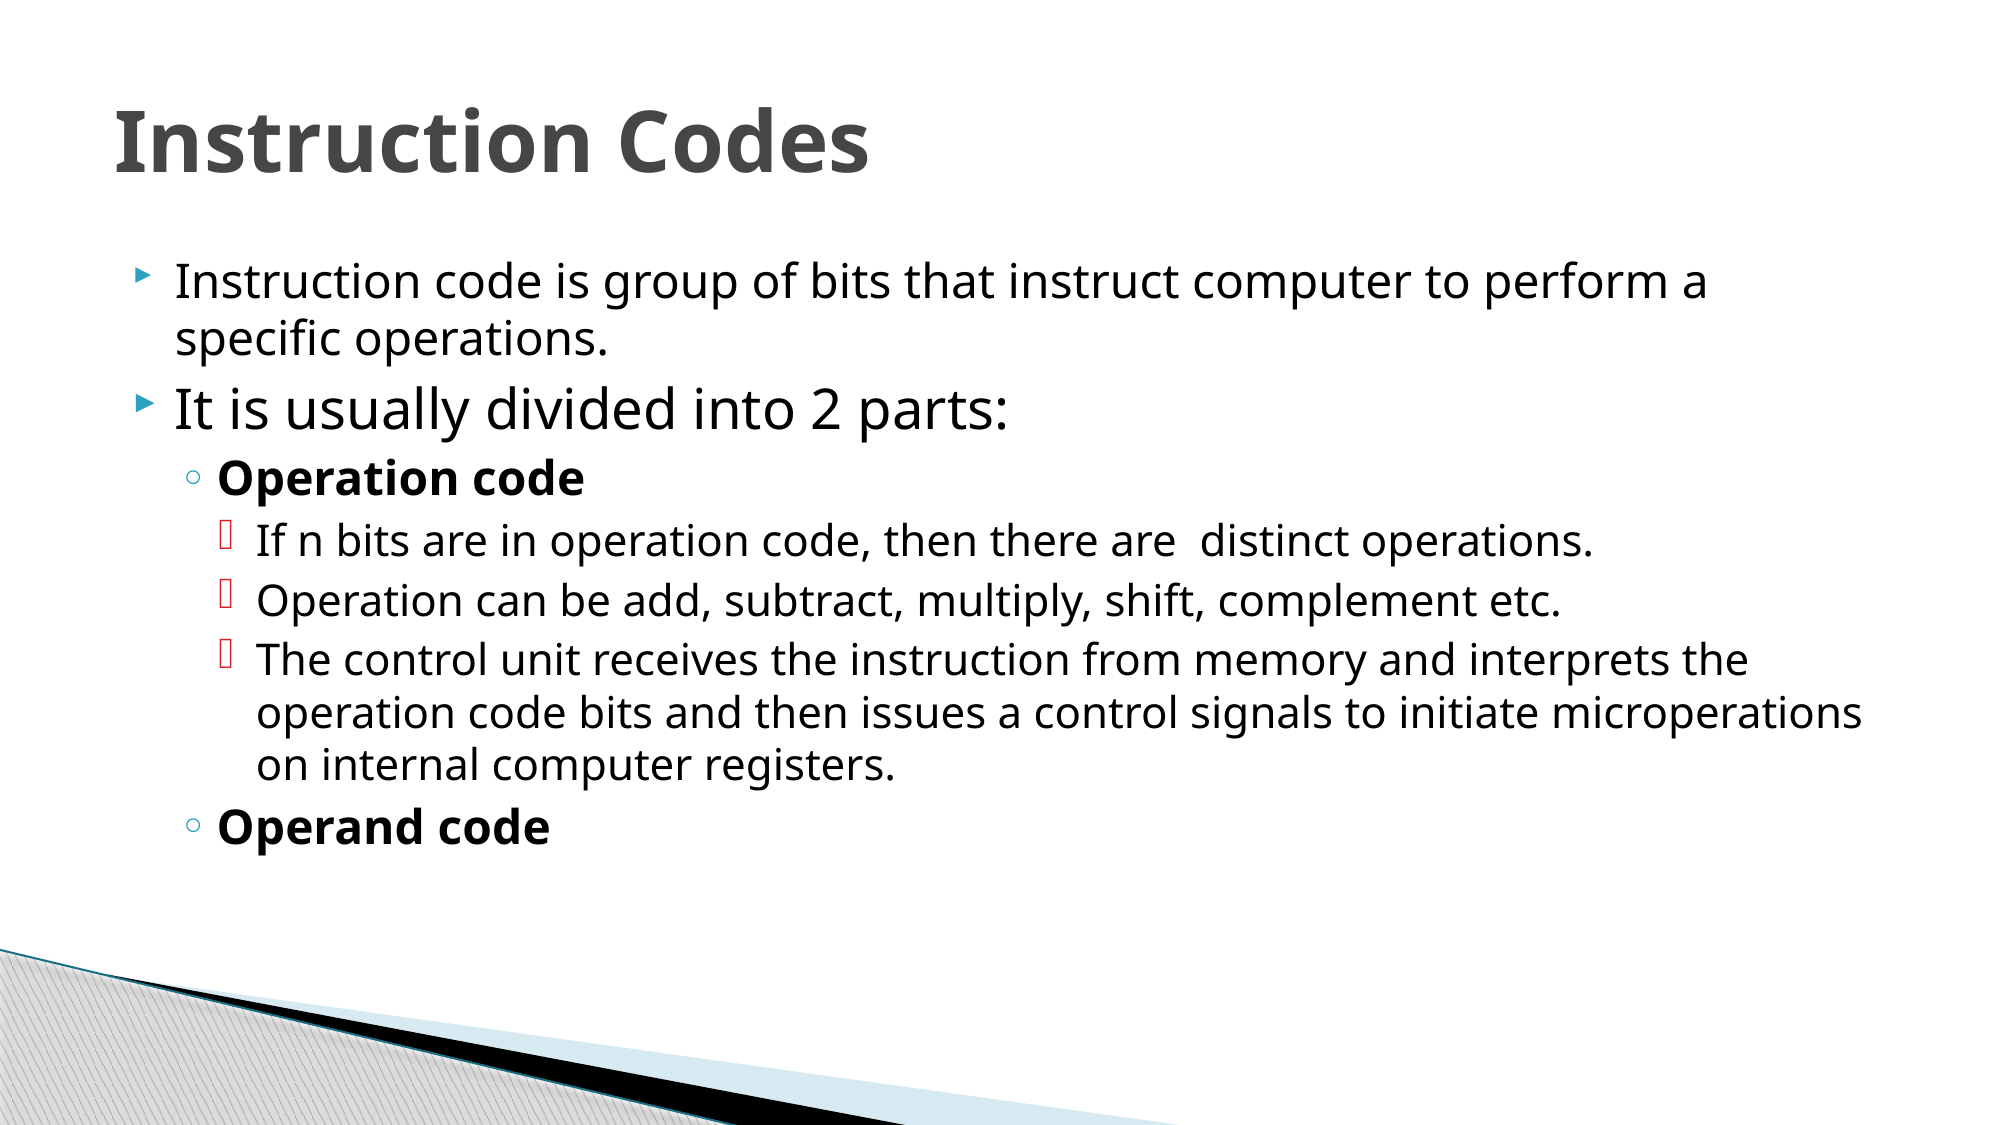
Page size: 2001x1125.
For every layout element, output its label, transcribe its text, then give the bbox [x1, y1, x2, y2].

title Instruction Codes [99, 45, 1900, 233]
